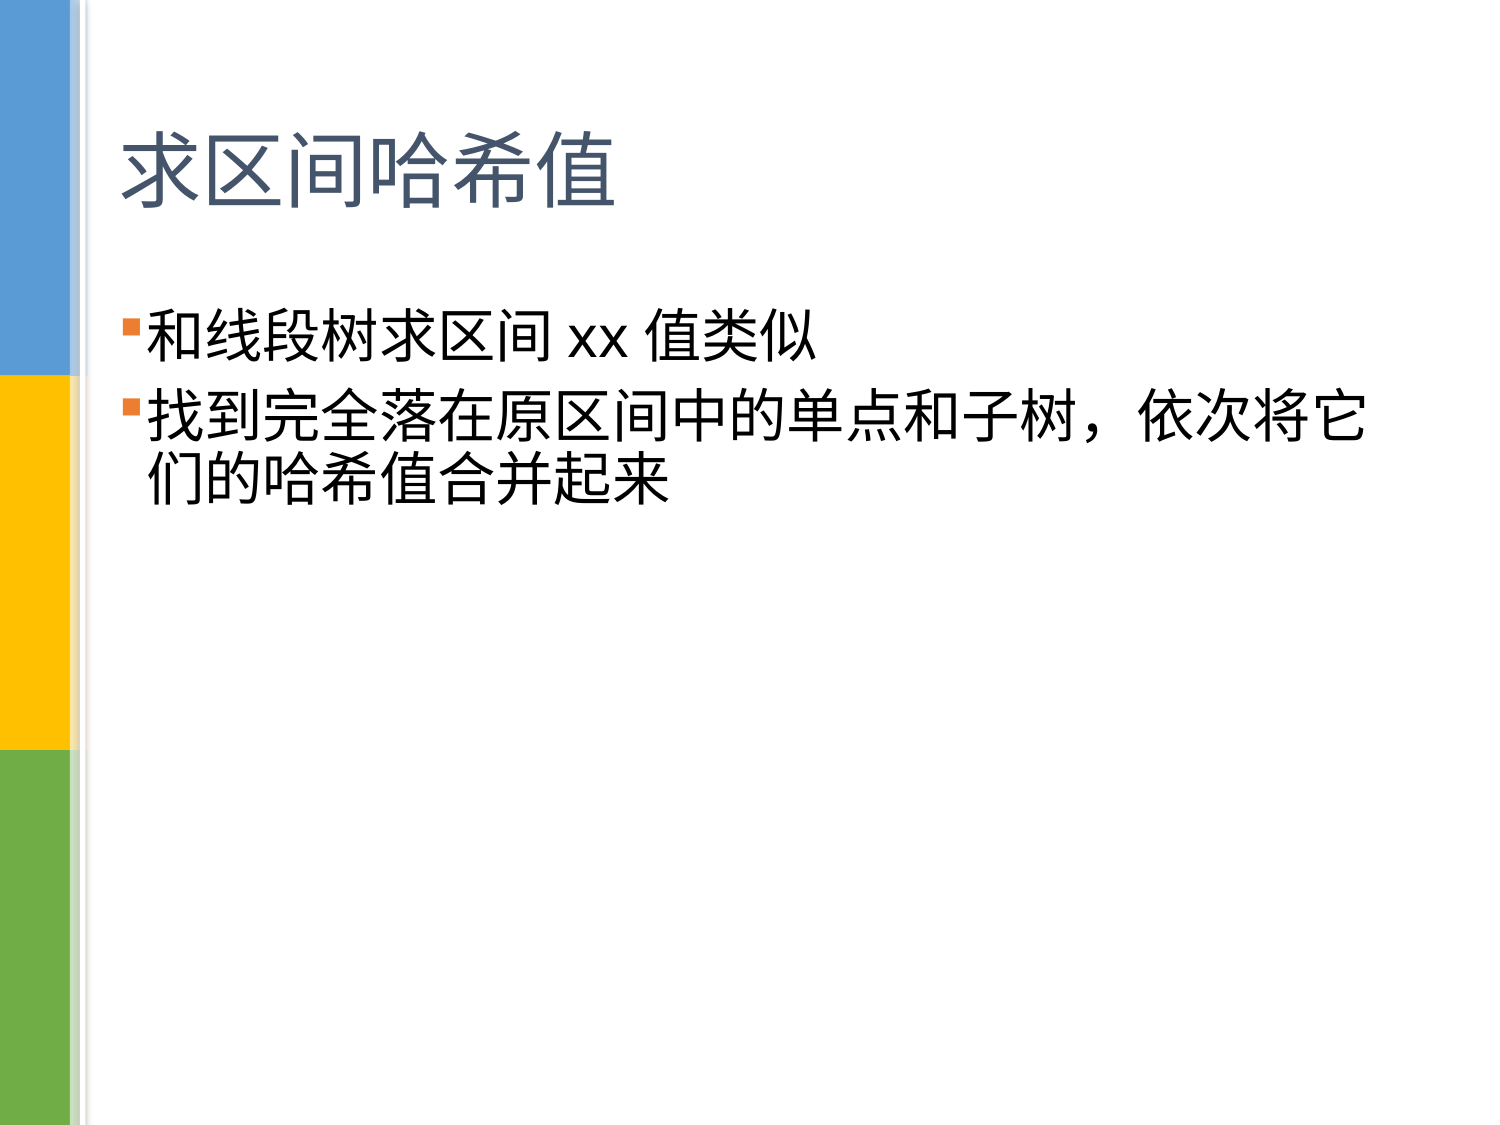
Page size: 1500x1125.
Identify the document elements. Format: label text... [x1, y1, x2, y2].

list 和线段树求区间xx值类似 找到完全落在原区间中的单点和子树，依次将它们的哈希值合并起来 [103, 299, 1397, 1014]
title 求区间哈希值 [103, 59, 1397, 278]
